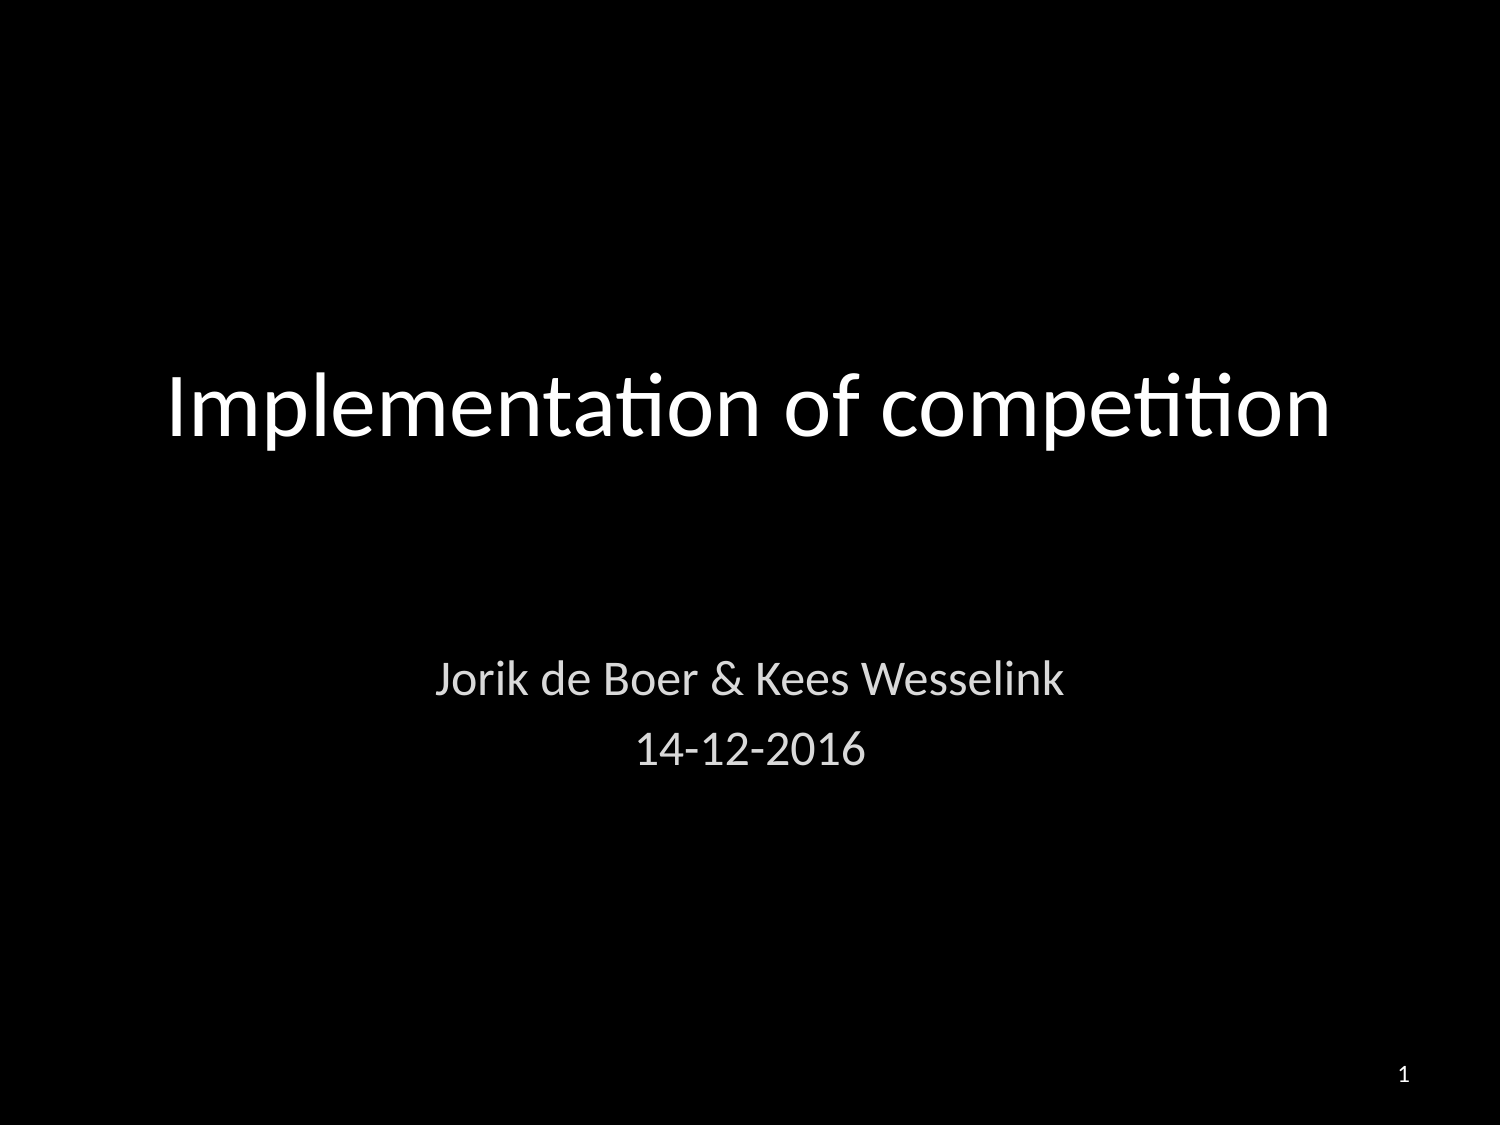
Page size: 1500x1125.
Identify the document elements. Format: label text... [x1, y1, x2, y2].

title Implementation of competition [112, 278, 1388, 521]
slide_number 1 [1074, 1042, 1425, 1103]
subtitle Jorik de Boer & Kees Wesselink 14-12-2016 [225, 637, 1275, 925]
